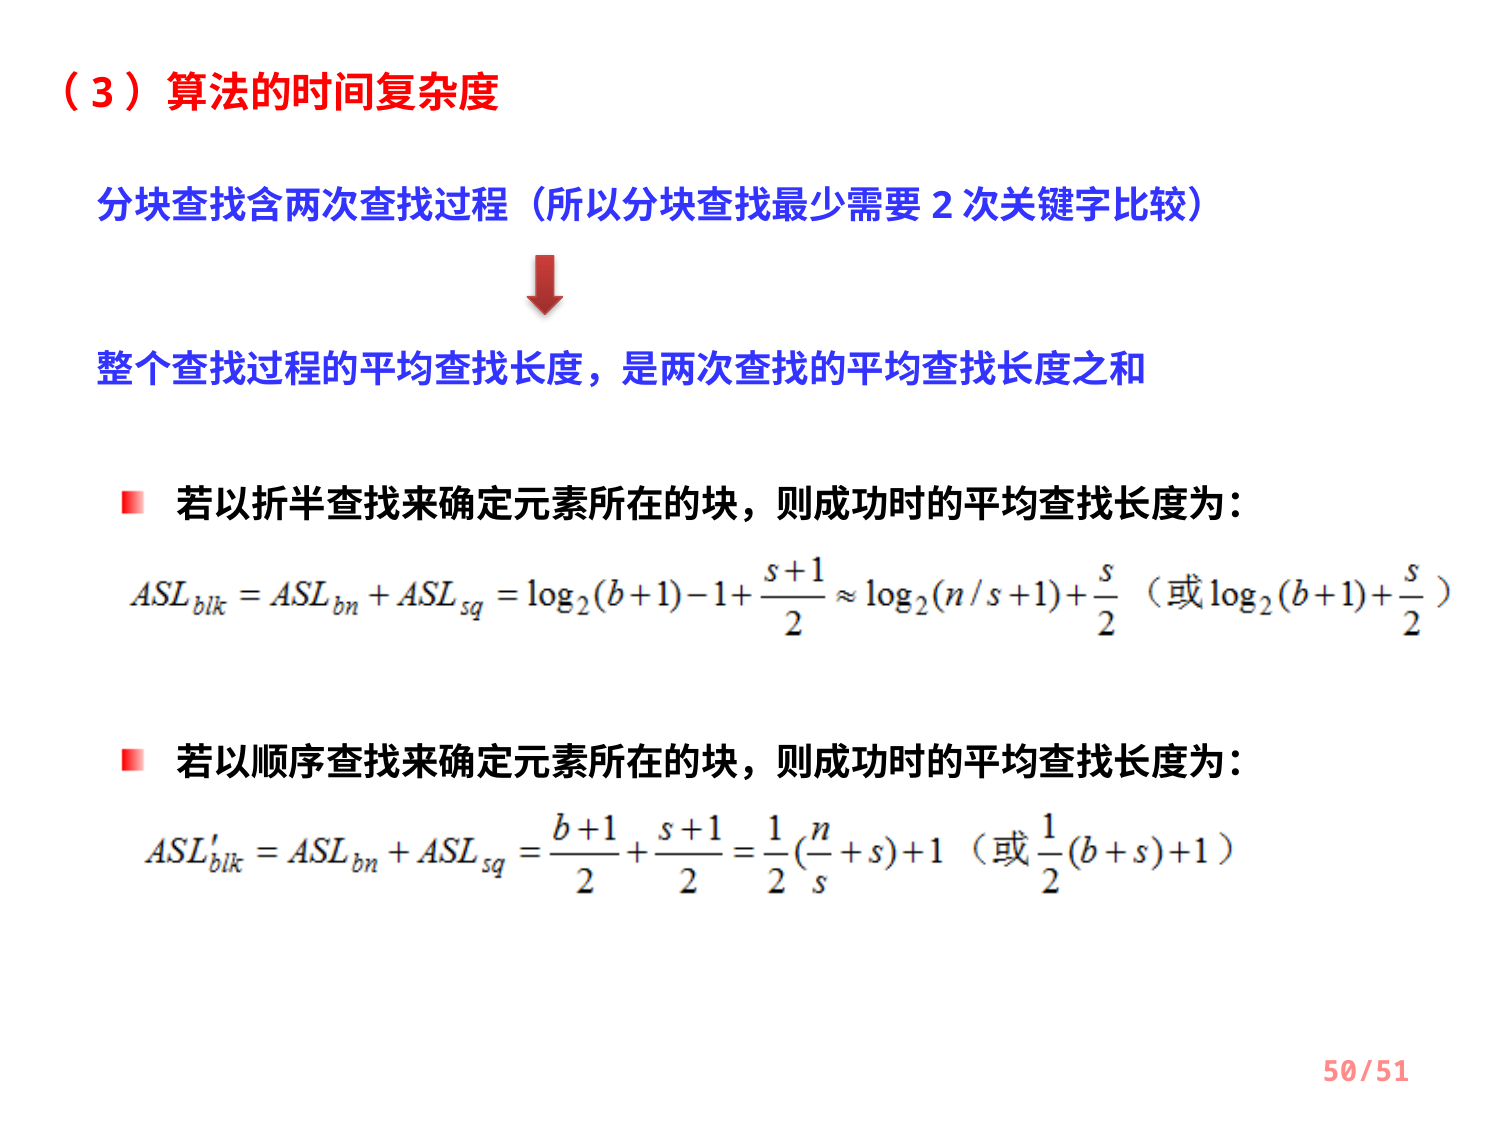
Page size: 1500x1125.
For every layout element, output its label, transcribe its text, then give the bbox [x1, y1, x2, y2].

slide_number 50/51 [1074, 1042, 1425, 1103]
text_box 分块查找含两次查找过程（所以分块查找最少需要2次关键字比较） [82, 173, 1243, 234]
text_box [105, 468, 1477, 903]
text_box [526, 255, 564, 315]
text_box 整个查找过程的平均查找长度，是两次查找的平均查找长度之和 [82, 337, 1243, 398]
text_box （3）算法的时间复杂度 [23, 58, 563, 124]
